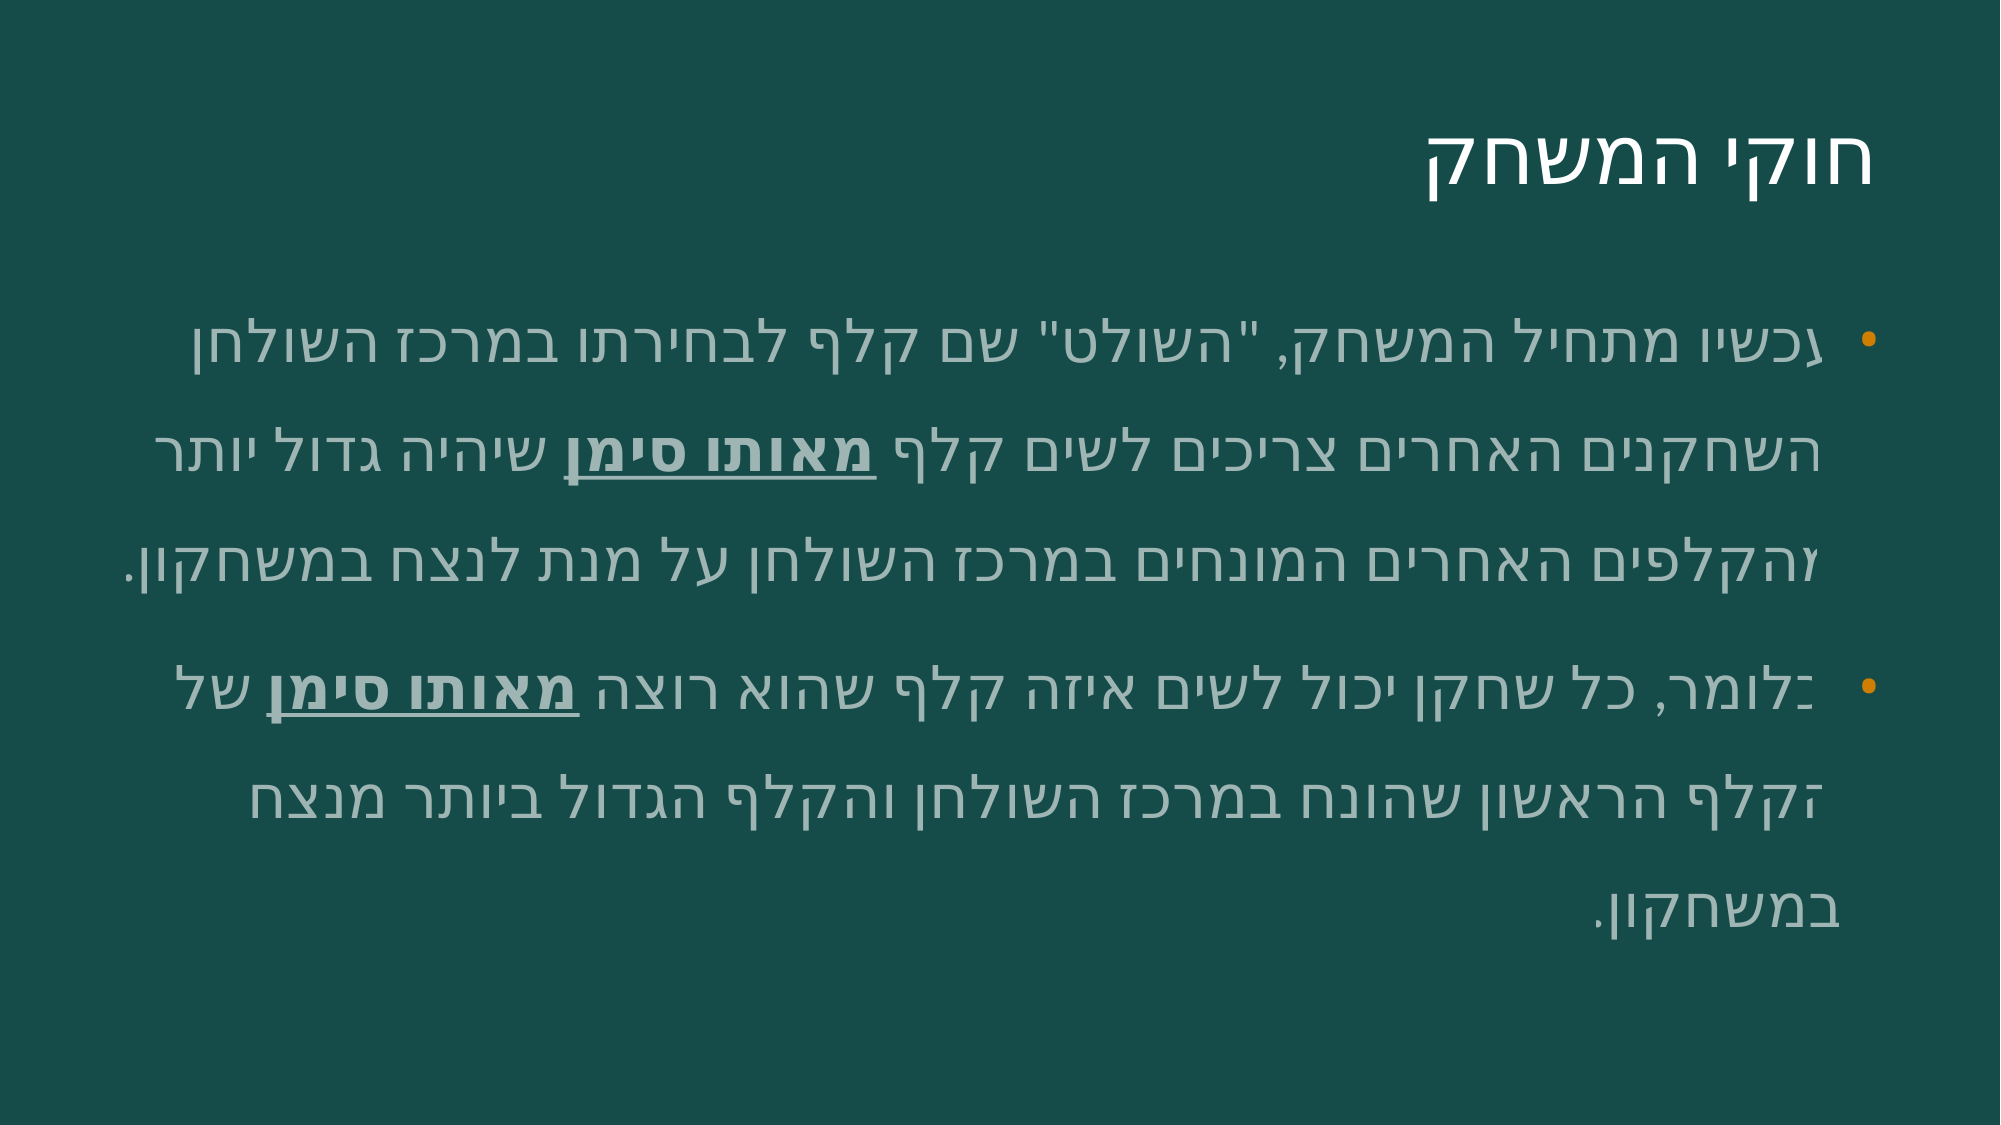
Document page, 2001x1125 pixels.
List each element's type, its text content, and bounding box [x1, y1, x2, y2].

title חוקי המשחק [118, 101, 1878, 229]
list עכשיו מתחיל המשחק, "השולט" שם קלף לבחירתו במרכז השולחן והשחקנים האחרים צריכים לשים קלף מאותו סימן שיהיה גדול יותר מהקלפים האחרים המונחים במרכז השולחן על מנת לנצח במשחקון. כלומר, כל שחקן יכול לשים איזה קלף שהוא רוצה מאותו סימן של הקלף הראשון שהונח במרכז השולחן והקלף הגדול ביותר מנצח במשחקון. [118, 265, 1878, 1024]
